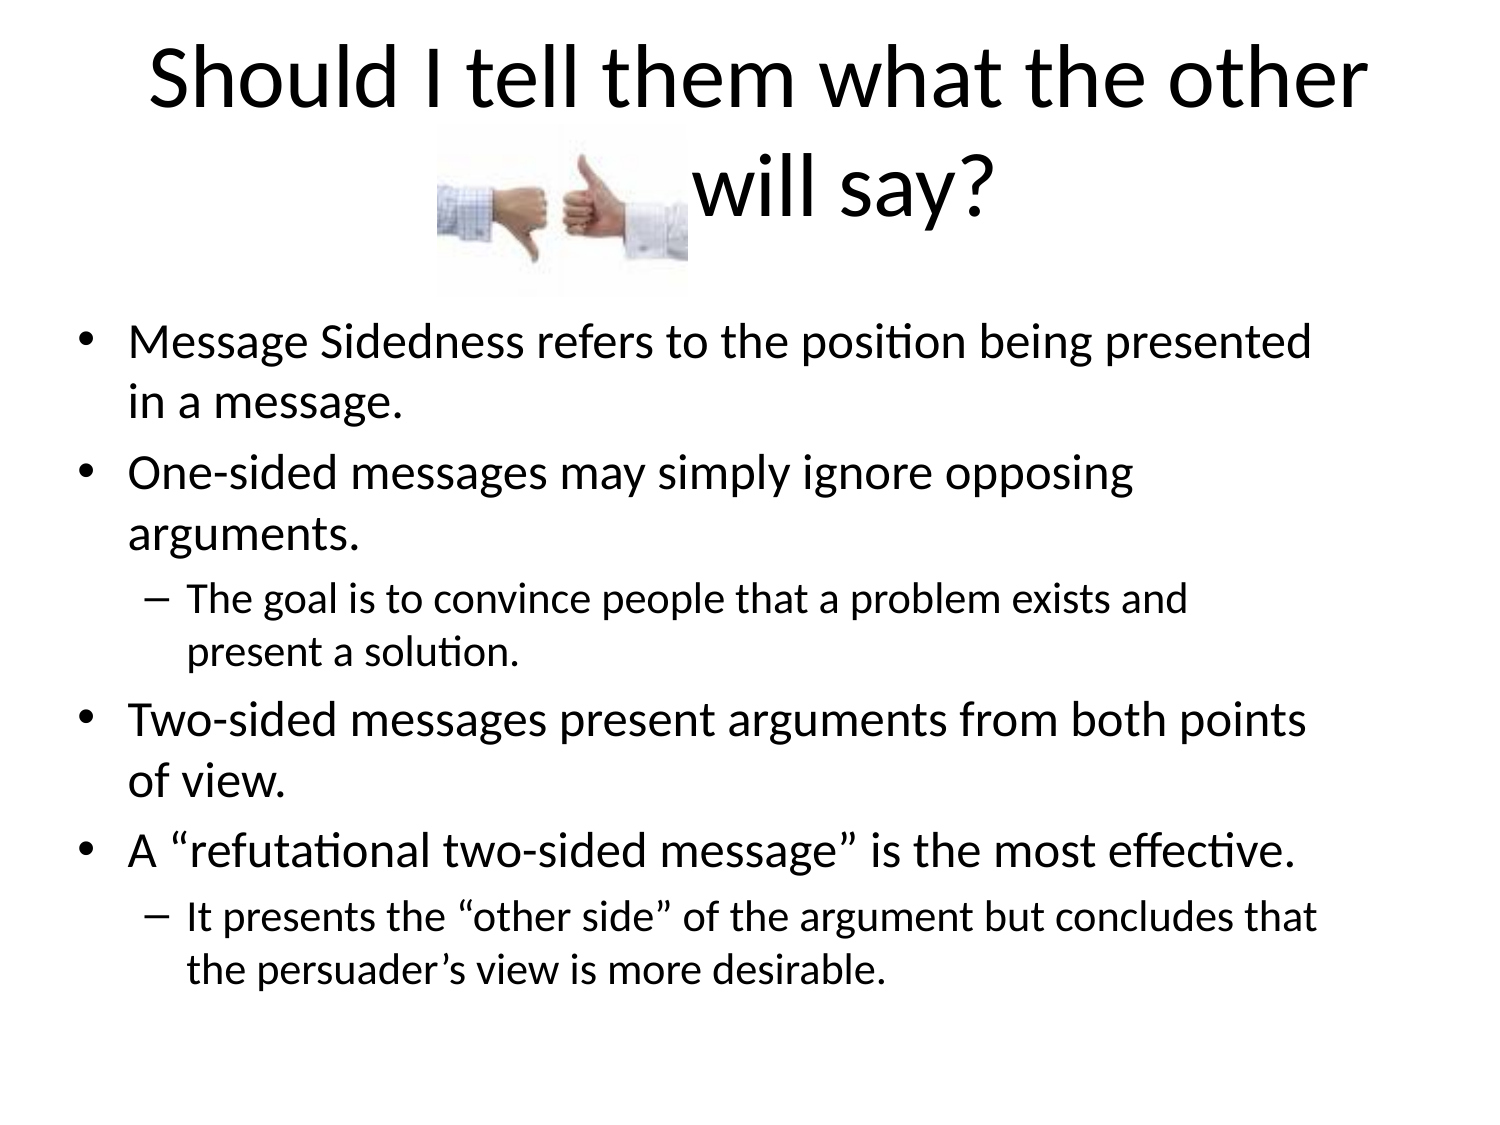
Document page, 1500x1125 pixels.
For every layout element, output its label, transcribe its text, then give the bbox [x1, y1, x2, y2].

picture [437, 124, 688, 297]
title Should I tell them what the other side will say? [52, 8, 1469, 244]
list Message Sidedness refers to the position being presented in a message. One-sided messages may simply ignore opposing arguments. The goal is to convince people that a problem exists and present a solution. Two-sided messages present arguments from both points of view. A “refutational two-sided message” is the most effective. It presents the “other side” of the argument but concludes that the persuader’s view is more desirable. [62, 299, 1338, 1050]
